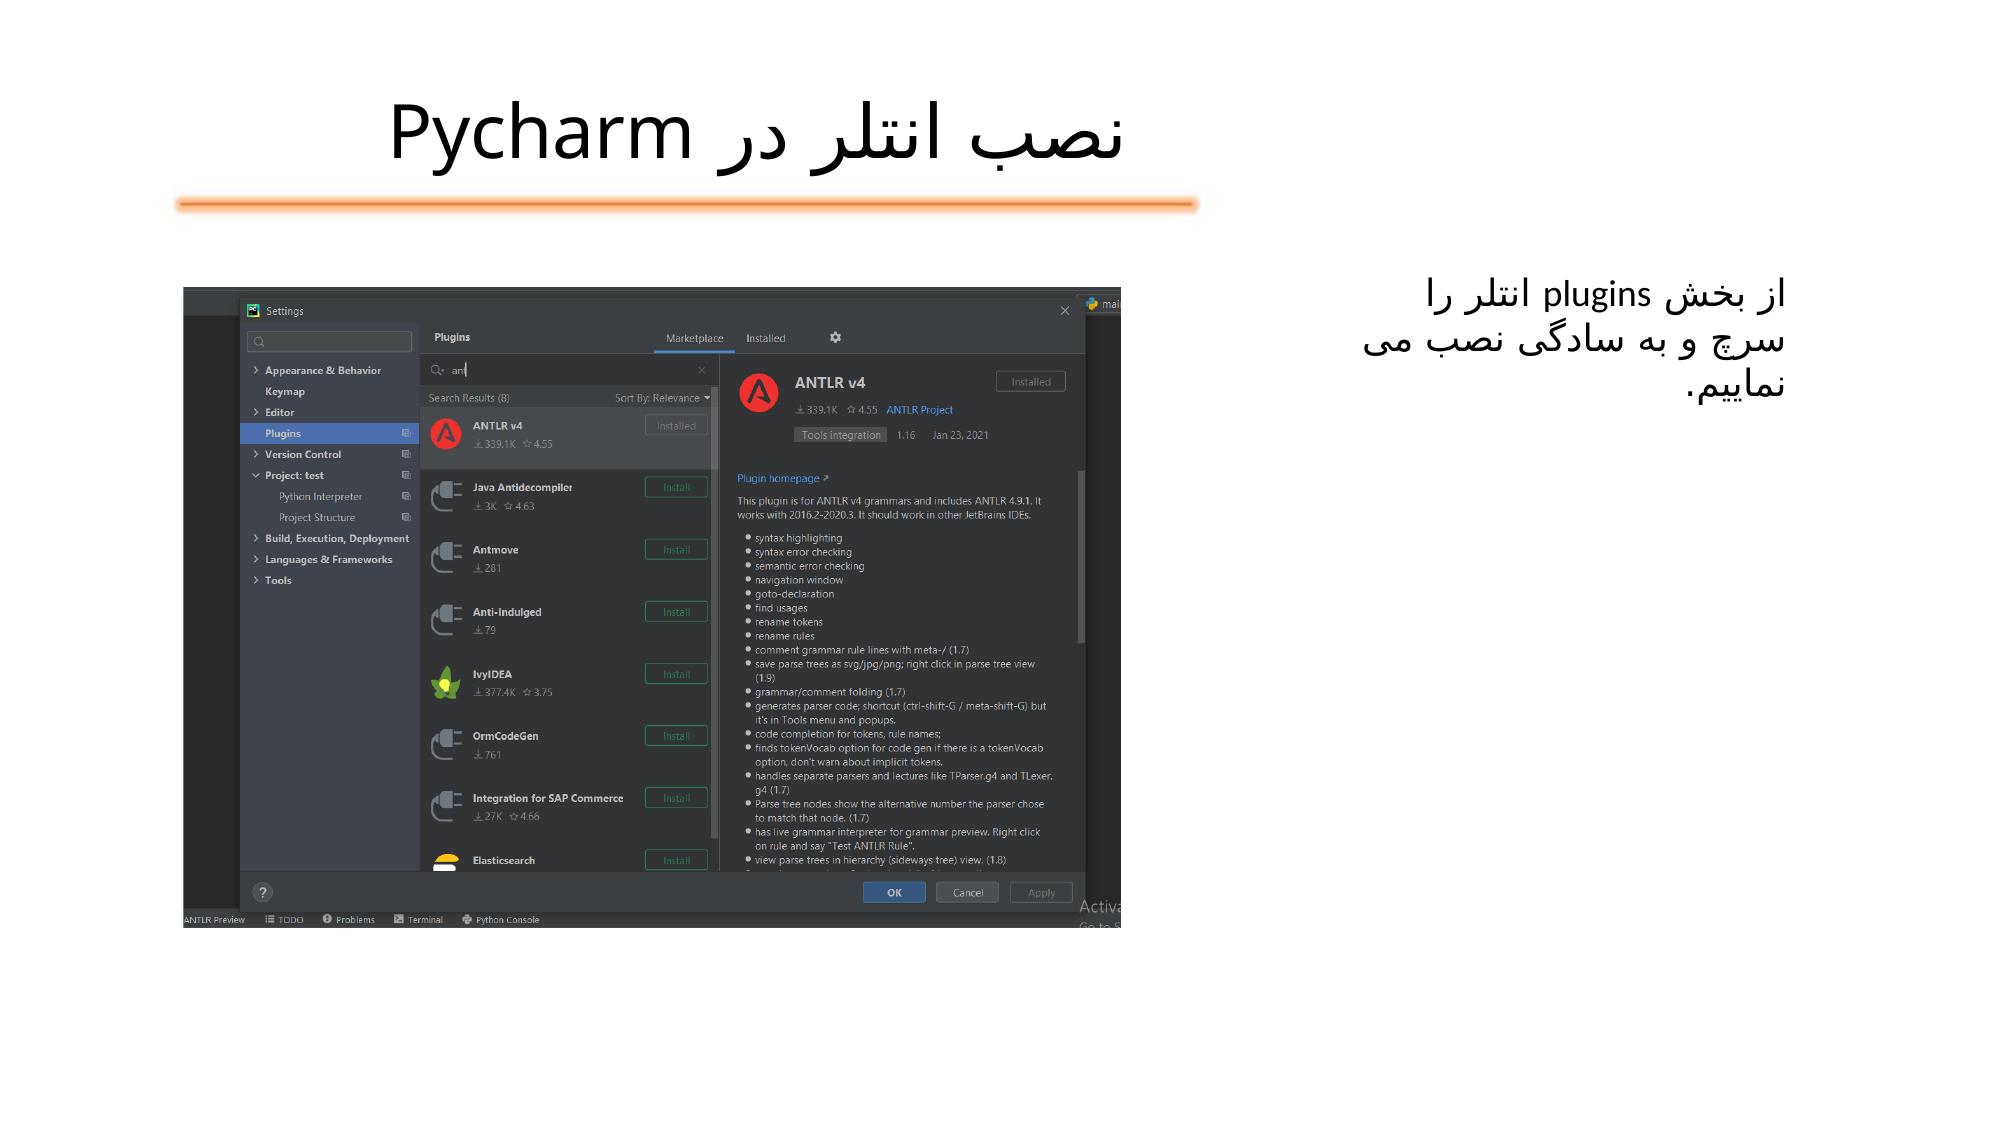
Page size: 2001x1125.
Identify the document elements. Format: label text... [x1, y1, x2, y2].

title نصب انتلر در Pycharm [204, 86, 1143, 181]
picture [152, 181, 1213, 237]
text_box از بخش plugins انتلر را سرچ و به سادگی نصب می نماییم. [1322, 262, 1802, 412]
picture [183, 287, 1121, 928]
